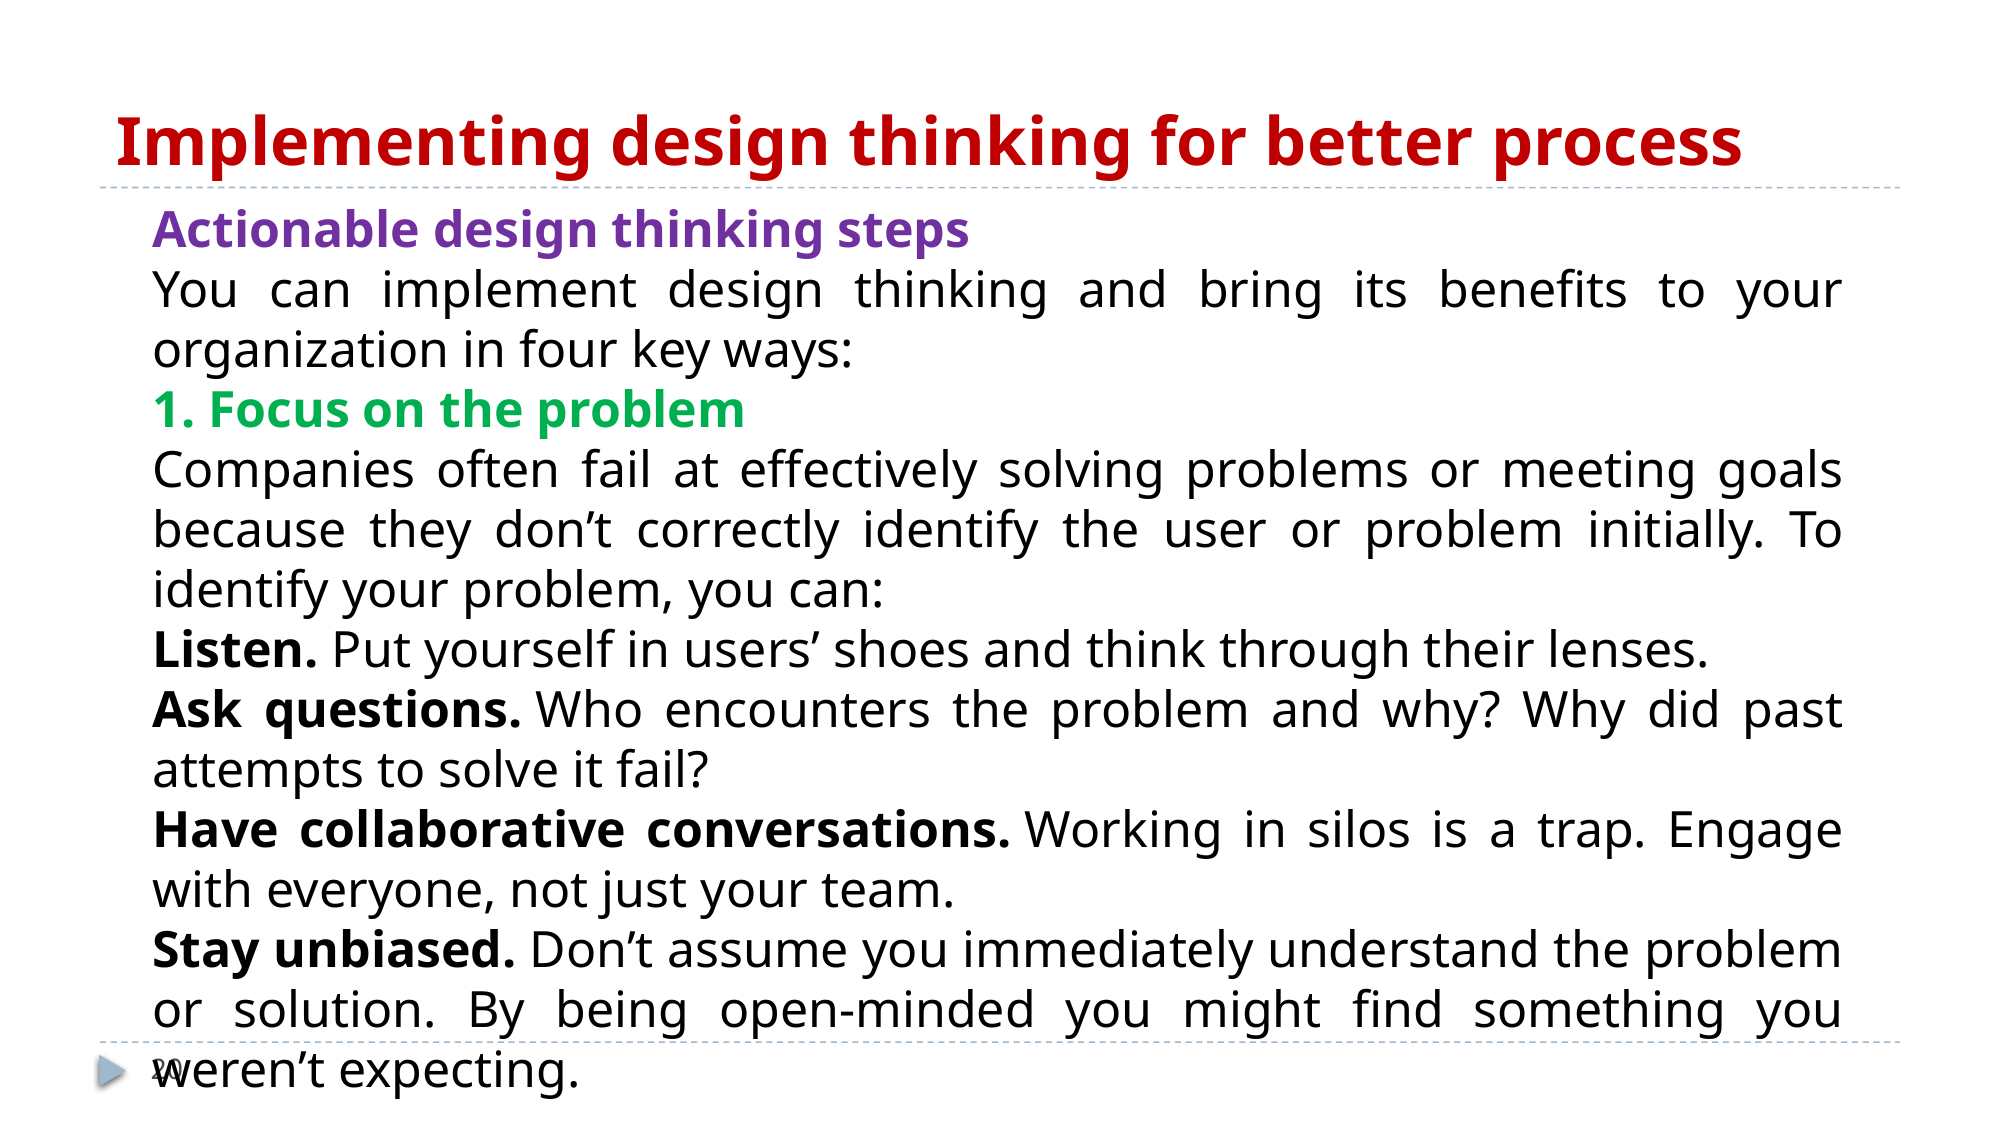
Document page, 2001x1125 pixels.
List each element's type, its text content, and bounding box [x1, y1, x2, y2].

title Implementing design thinking for better process [99, 37, 1900, 188]
text_box Actionable design thinking steps You can implement design thinking and bring its benefits to your organization in four key ways: 1. Focus on the problem Companies often fail at effectively solving problems or meeting goals because they don’t correctly identify the user or problem initially. To identify your problem, you can: Listen. Put yourself in users’ shoes and think through their lenses. Ask questions. Who encounters the problem and why? Why did past attempts to solve it fail? Have collaborative conversations. Working in silos is a trap. Engage with everyone, not just your team. Stay unbiased. Don’t assume you immediately understand the problem or solution. By being open-minded you might find something you weren’t expecting. [137, 189, 1860, 1105]
slide_number 20 [133, 1042, 137, 1103]
